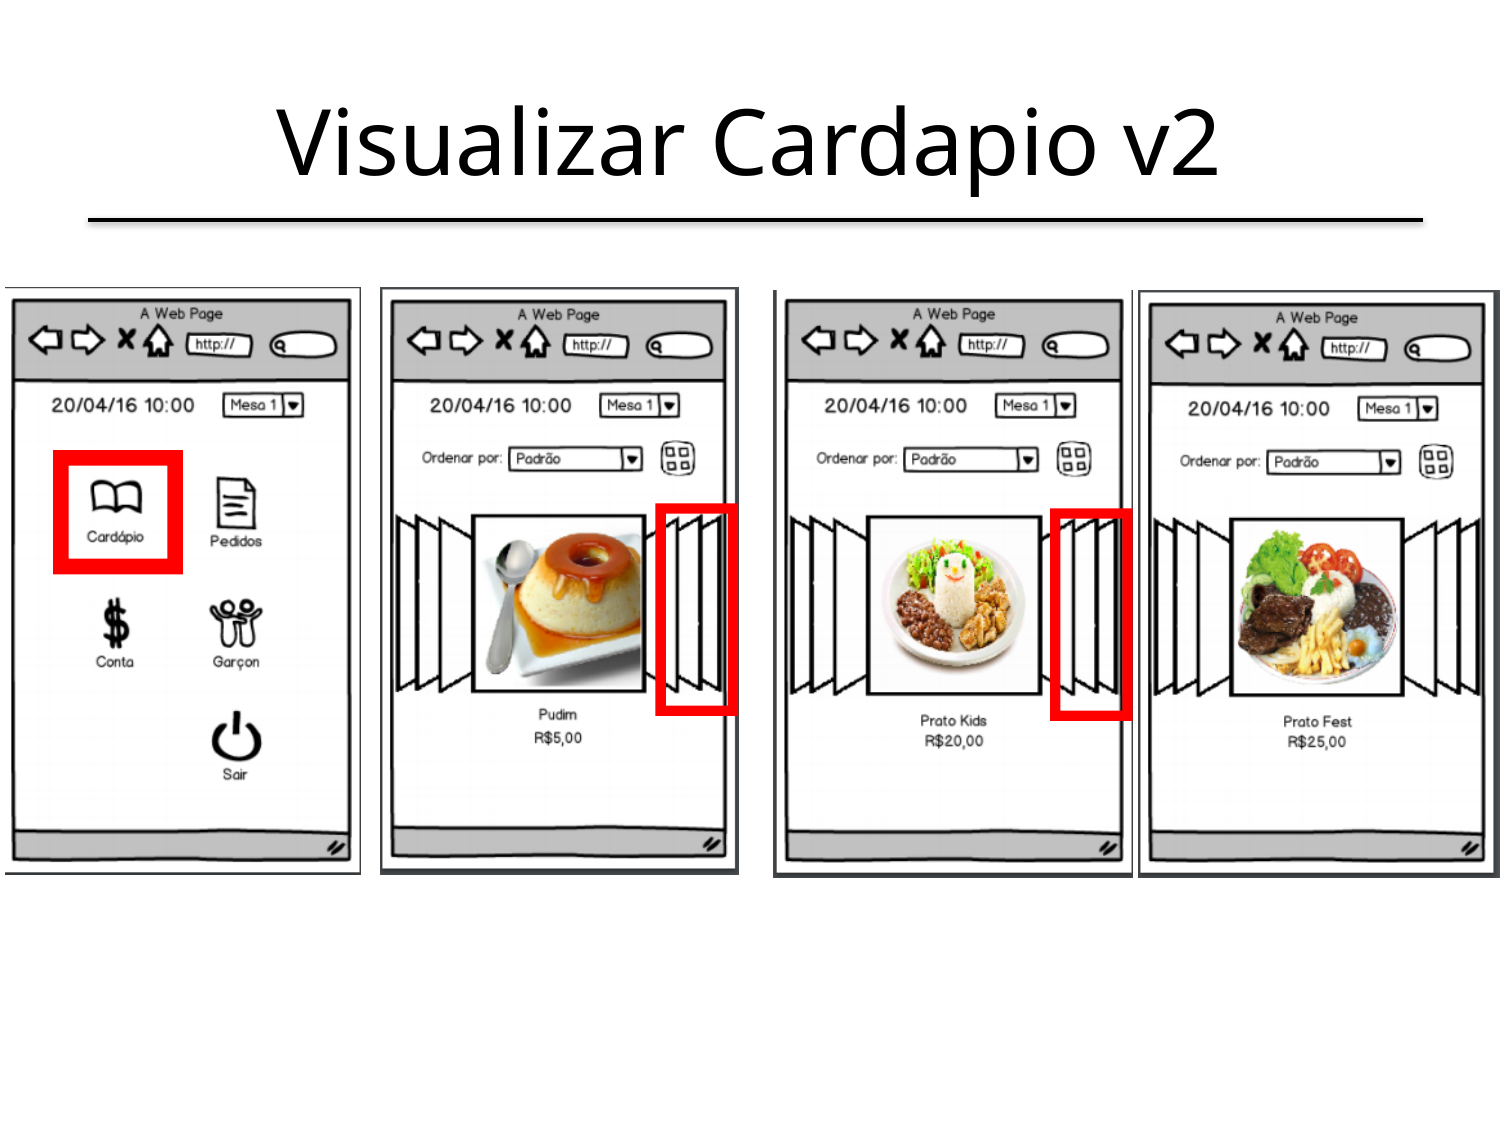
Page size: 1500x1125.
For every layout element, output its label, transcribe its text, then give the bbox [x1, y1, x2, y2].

picture [1138, 289, 1500, 878]
picture [773, 289, 1134, 878]
title Visualizar Cardapio v2 [75, 45, 1425, 233]
picture [5, 286, 361, 875]
picture [380, 286, 739, 875]
